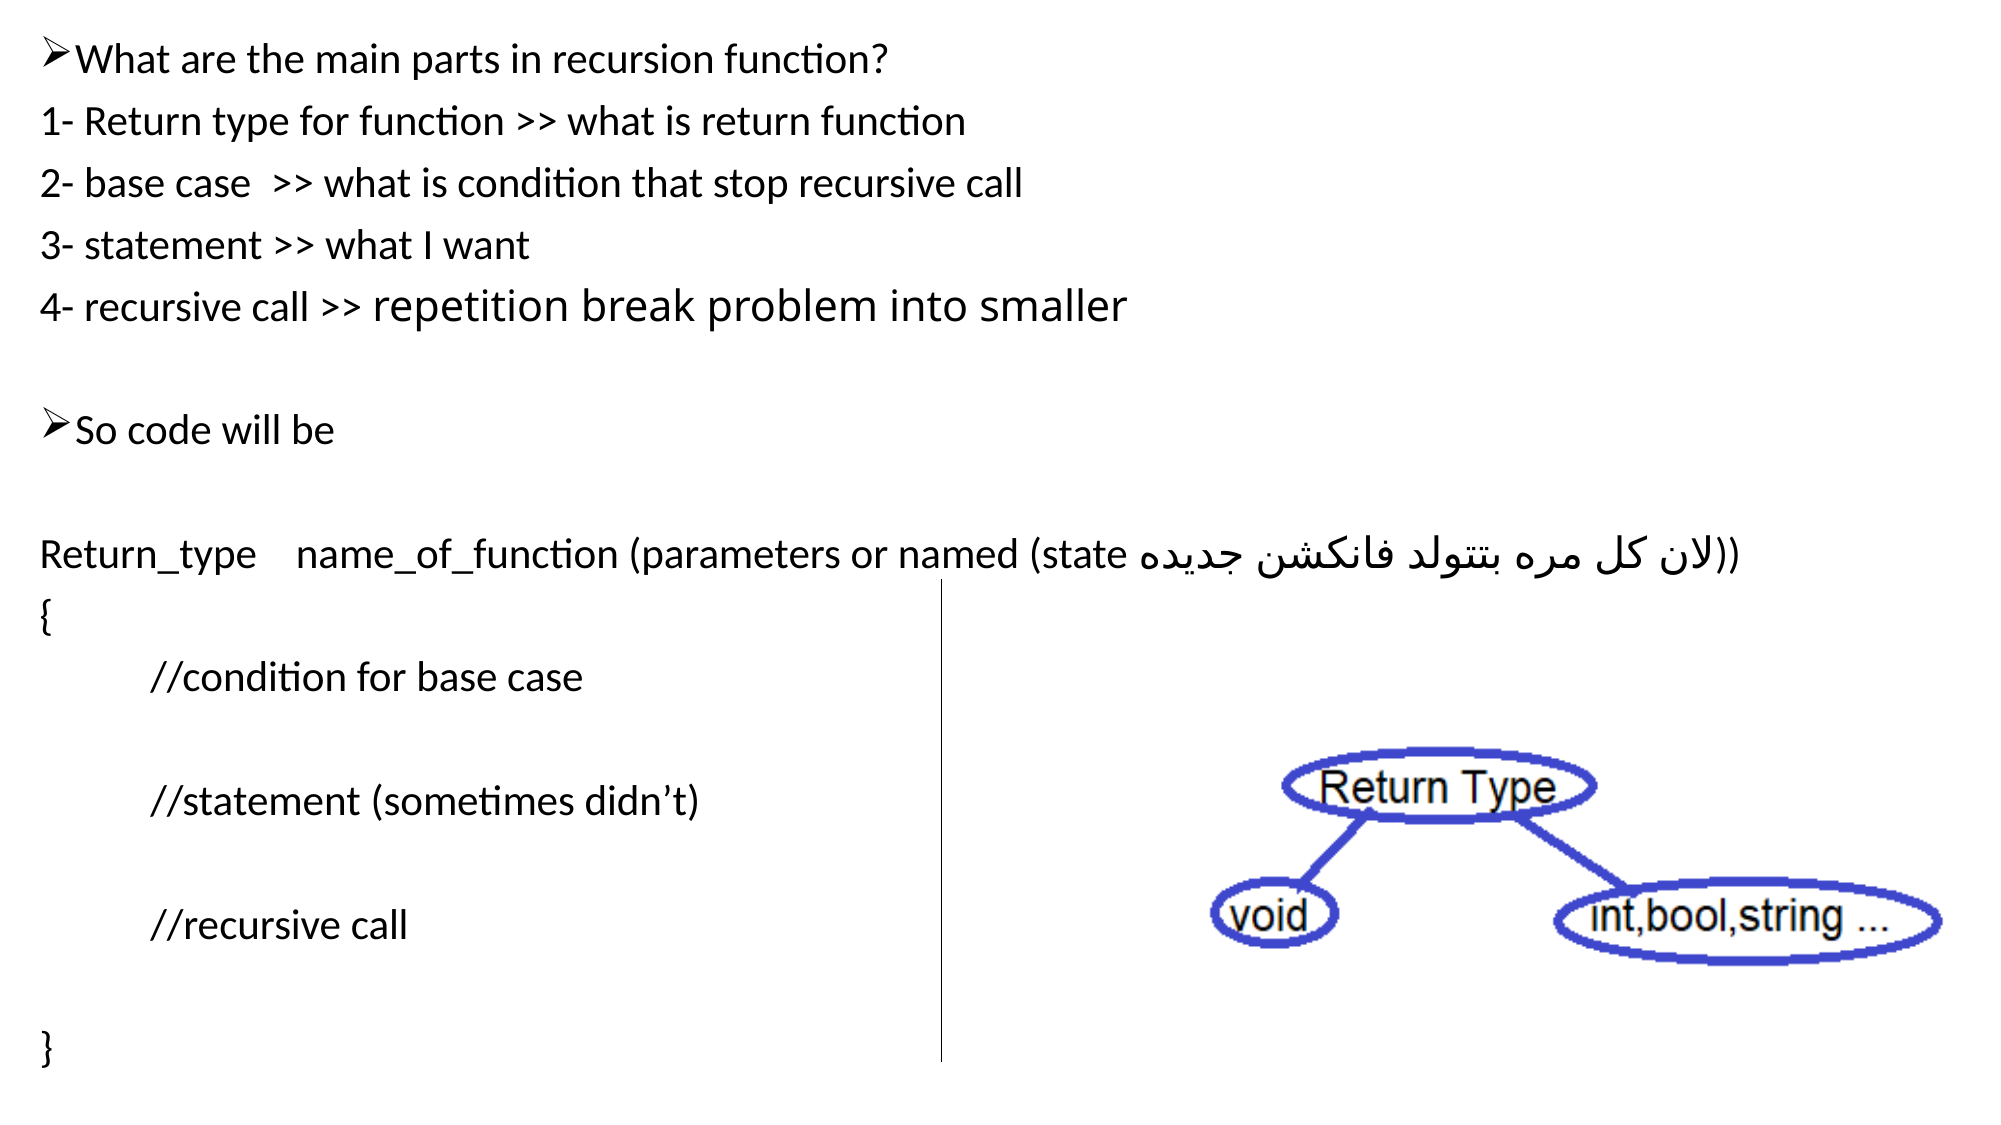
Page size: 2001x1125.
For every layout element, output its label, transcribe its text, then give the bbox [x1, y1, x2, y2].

list What are the main parts in recursion function? 1- Return type for function >> what is return function 2- base case >> what is condition that stop recursive call 3- statement >> what I want 4- recursive call >> repetition break problem into smaller So code will be Return_type name_of_function (parameters or named (state لان كل مره بتتولد فانكشن جديده)) { //condition for base case //statement (sometimes didn’t) //recursive call } [24, 29, 1972, 1083]
picture [1147, 726, 1972, 978]
